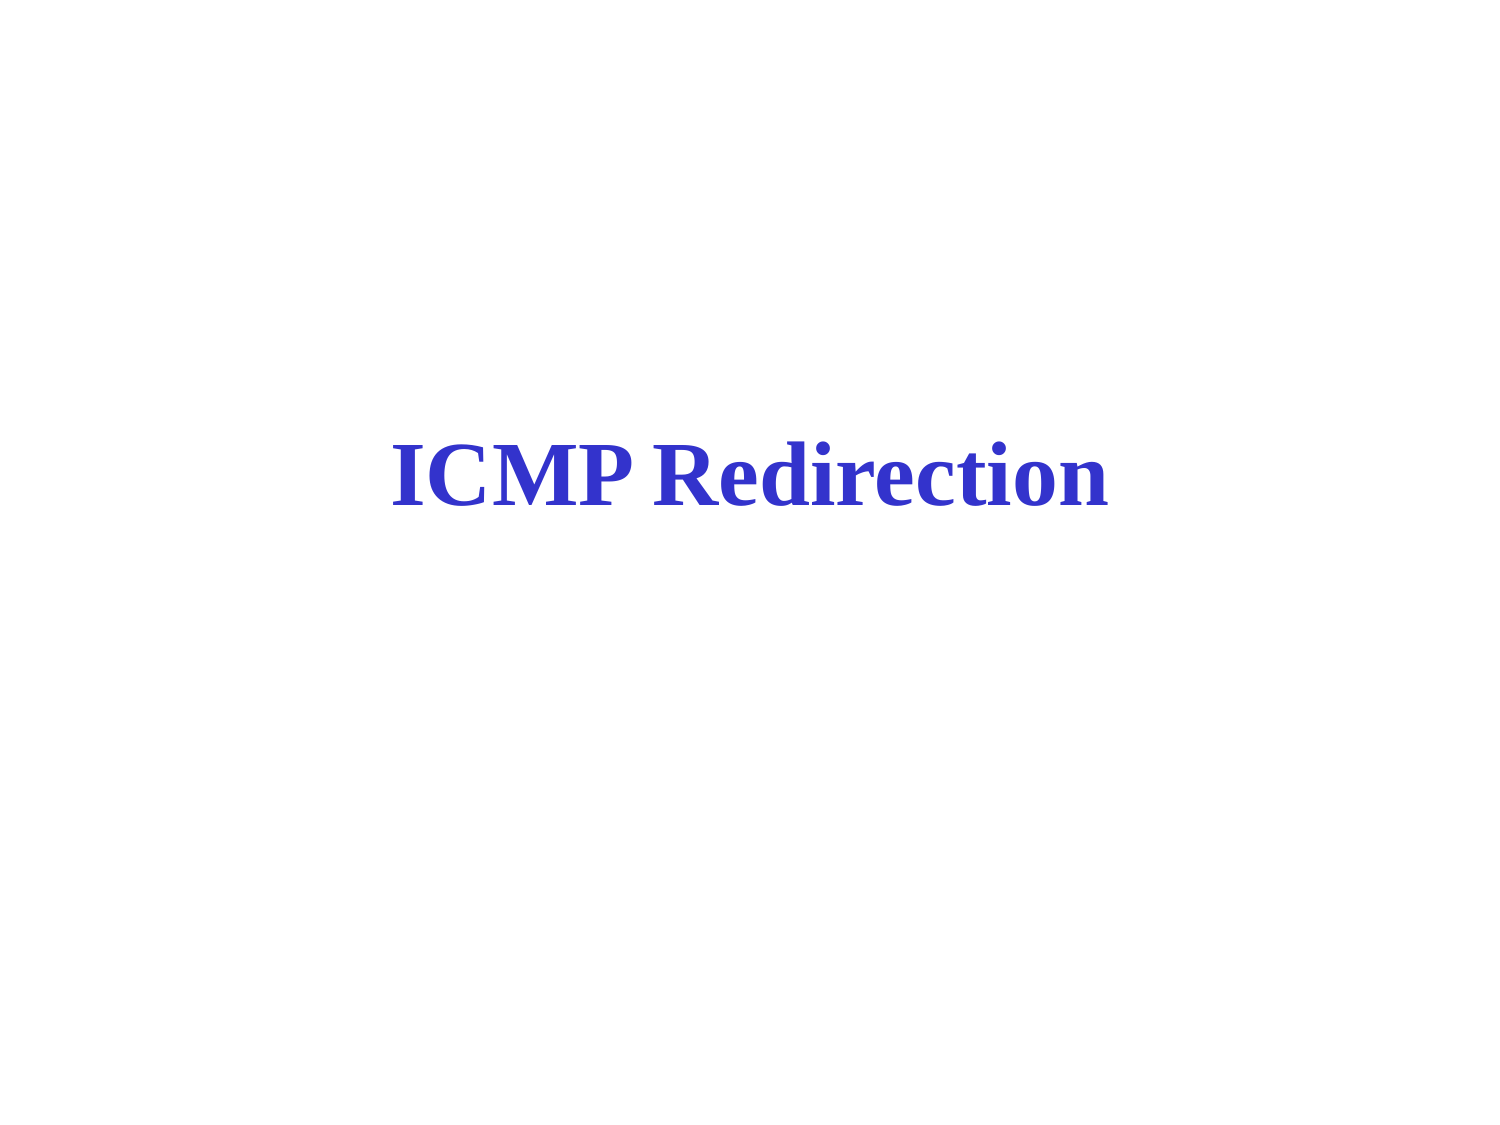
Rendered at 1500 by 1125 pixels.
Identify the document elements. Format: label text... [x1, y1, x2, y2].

title ICMP Redirection [112, 375, 1388, 563]
